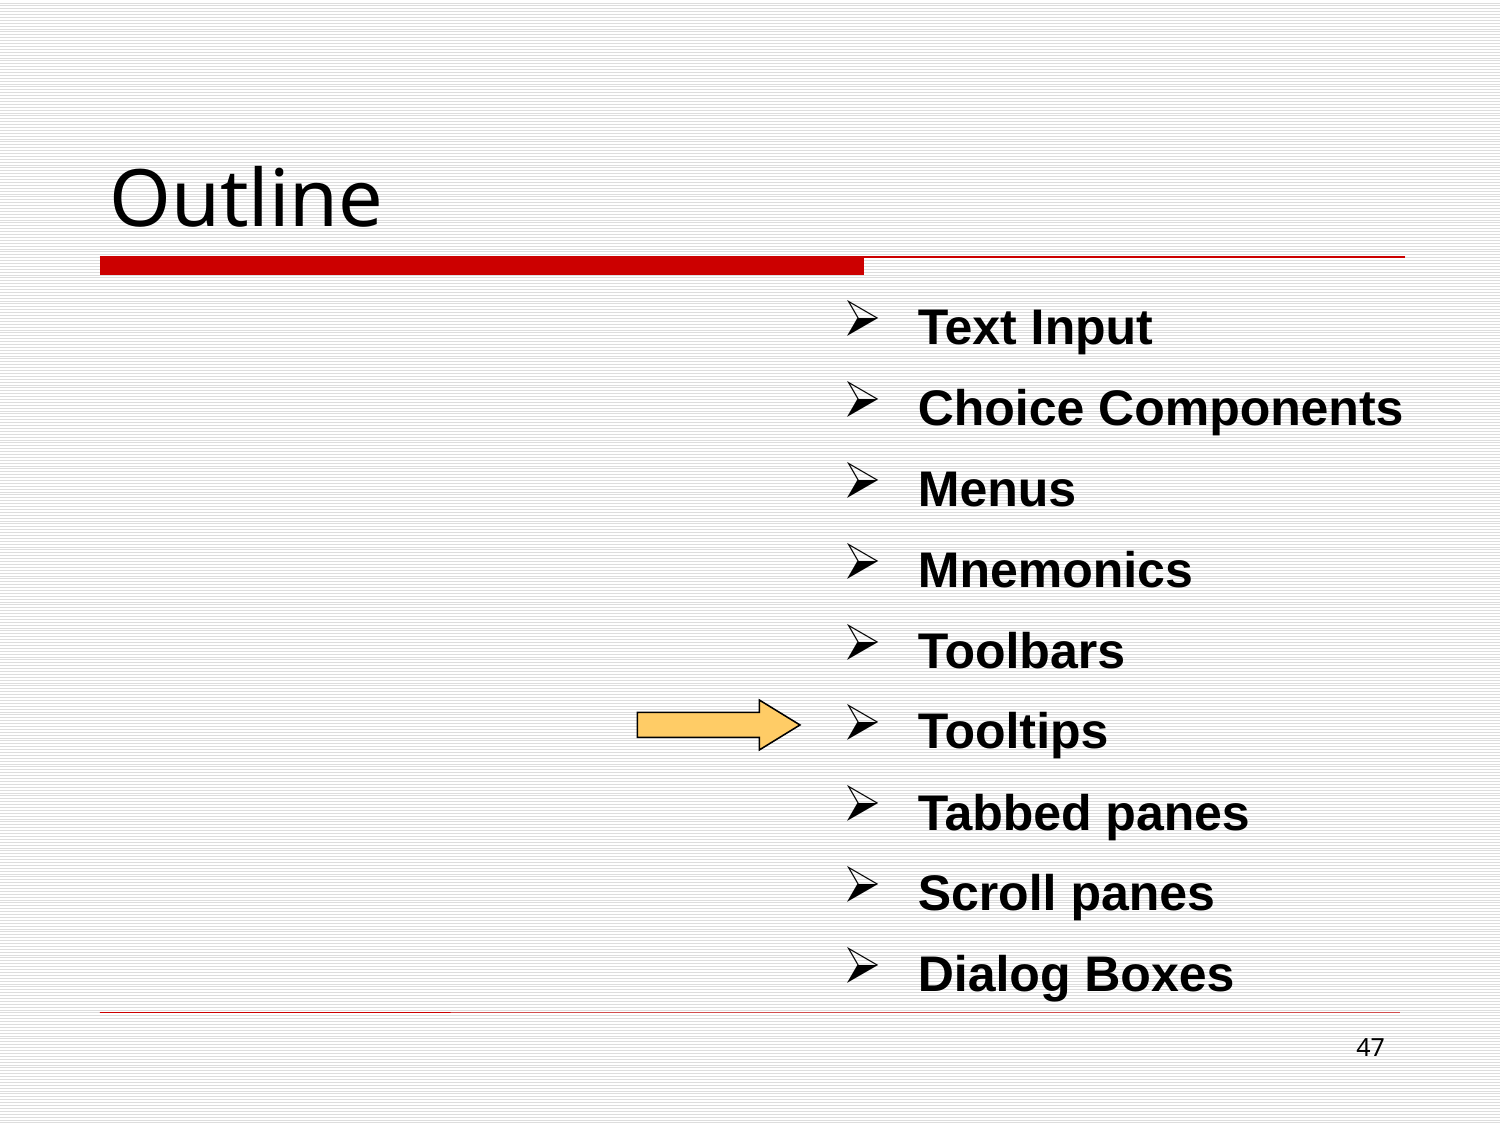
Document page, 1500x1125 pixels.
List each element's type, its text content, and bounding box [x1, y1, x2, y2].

text_box [637, 699, 800, 751]
text_box Text Input Choice Components Menus Mnemonics Toolbars Tooltips Tabbed panes Scroll panes Dialog Boxes [828, 287, 1419, 1009]
title Outline [94, 50, 1407, 250]
slide_number 47 [1074, 1024, 1401, 1103]
